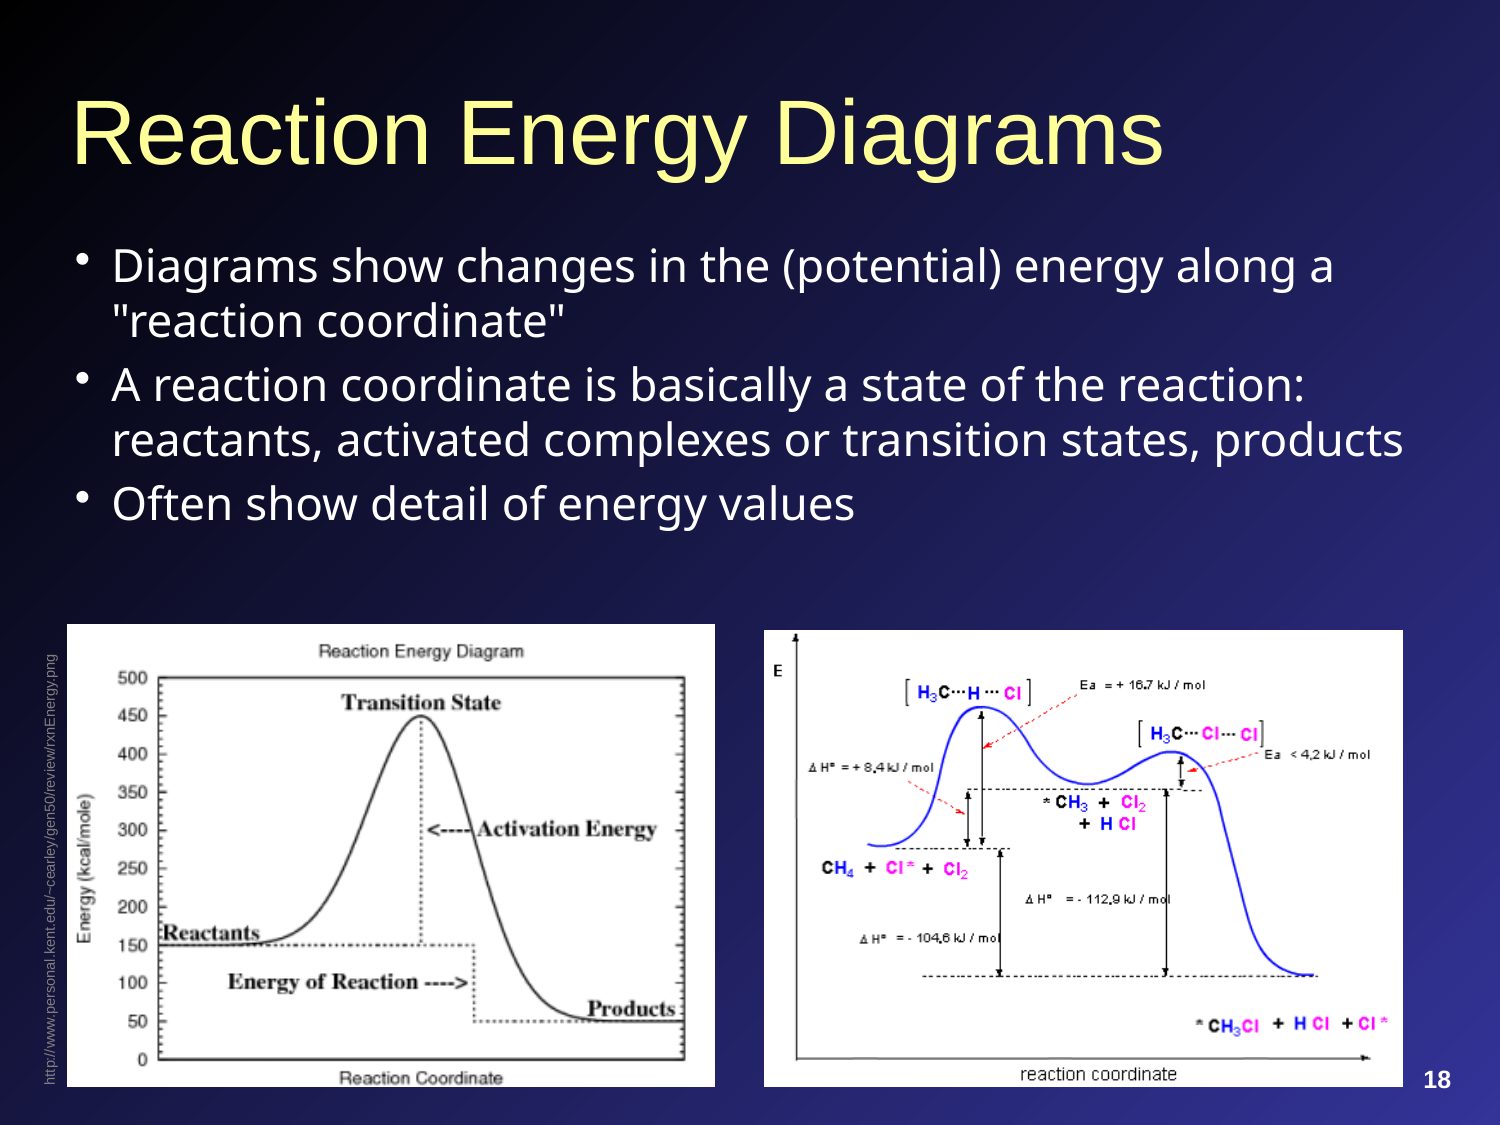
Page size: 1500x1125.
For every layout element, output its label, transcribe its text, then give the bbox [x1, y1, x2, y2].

slide_number 18 [1369, 1054, 1467, 1103]
picture [763, 630, 1404, 1087]
list Diagrams show changes in the (potential) energy along a "reaction coordinate" A reaction coordinate is basically a state of the reaction: reactants, activated complexes or transition states, products Often show detail of energy values [59, 228, 1441, 1006]
text_box http://www.personal.kent.edu/~cearley/gen50/review/rxnEnergy.png [33, 598, 66, 1100]
title Reaction Energy Diagrams [55, 65, 1435, 192]
picture [66, 624, 715, 1087]
